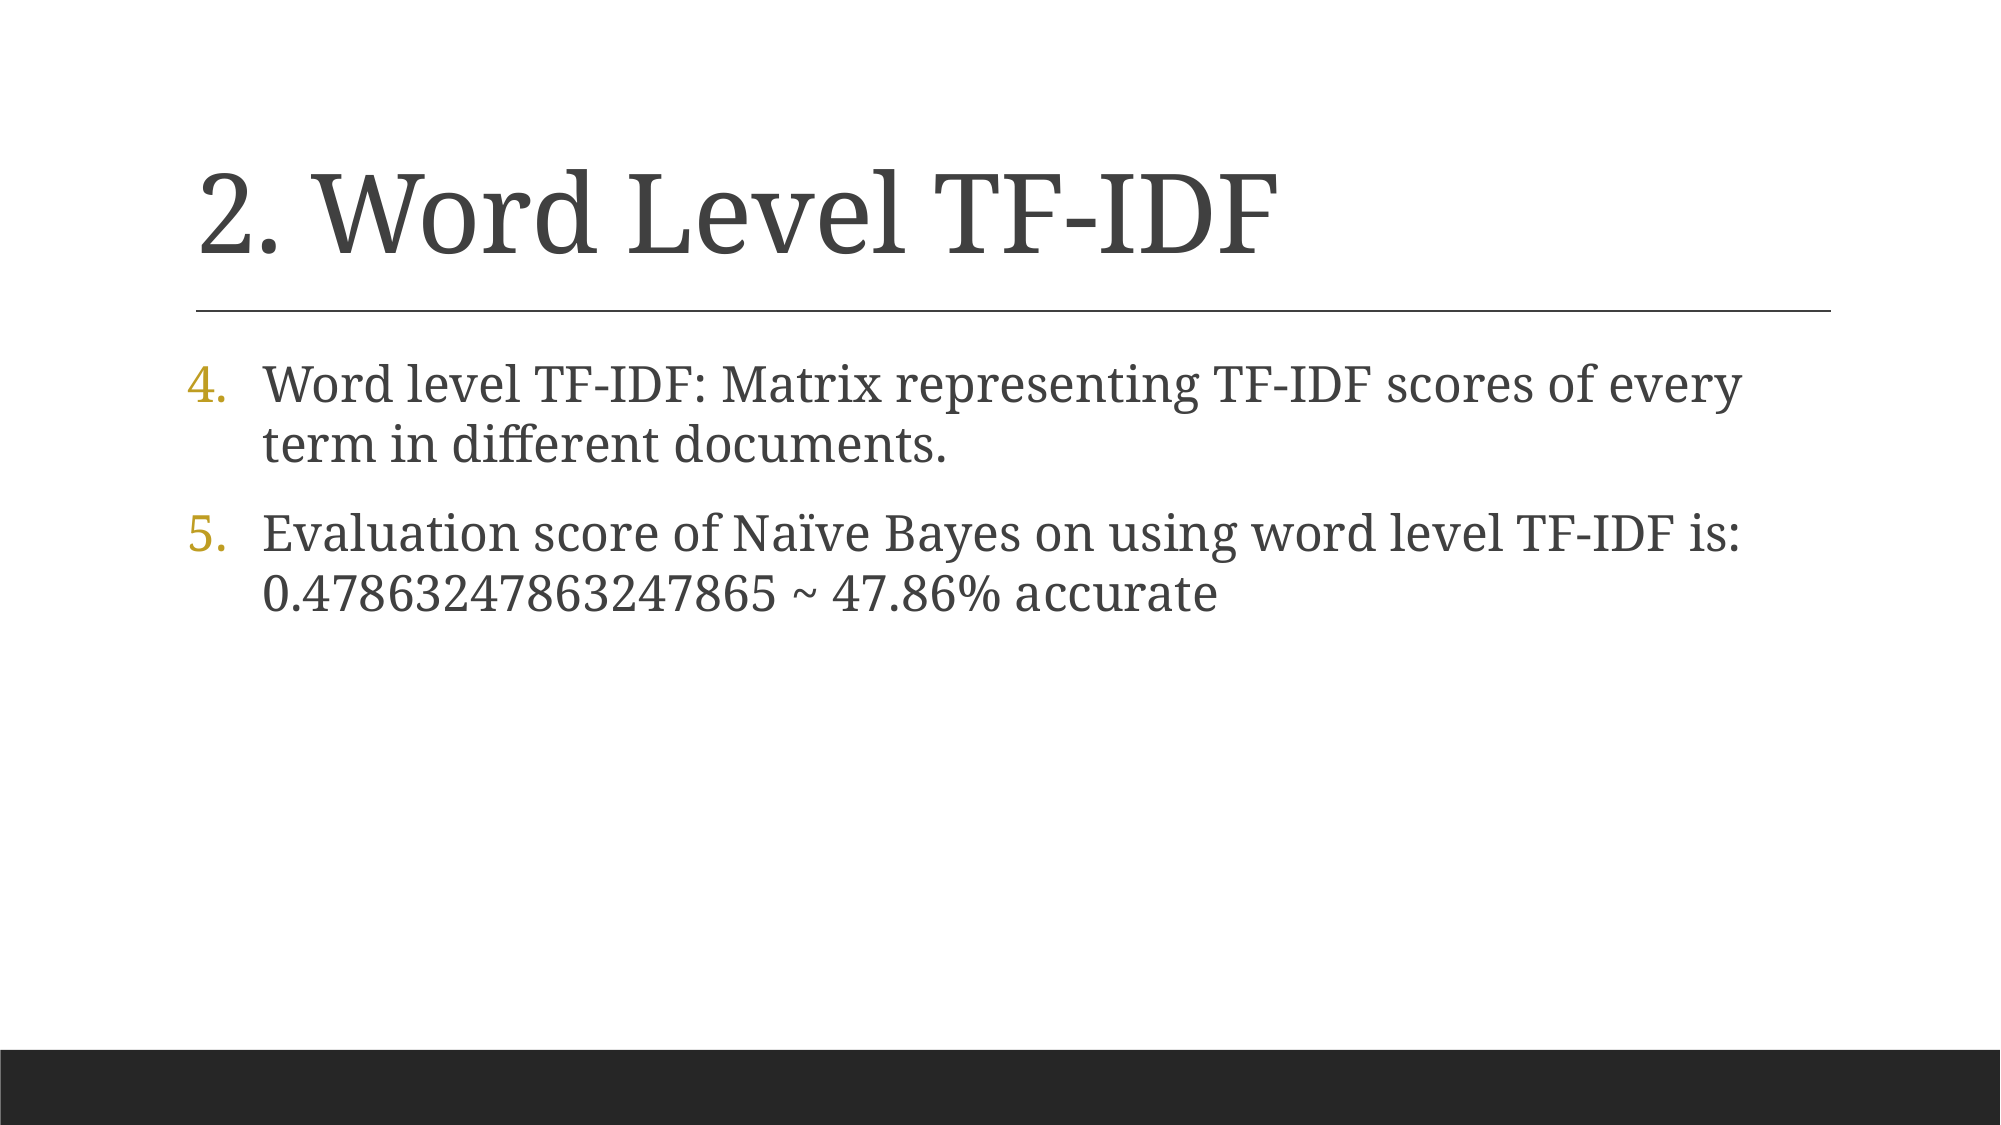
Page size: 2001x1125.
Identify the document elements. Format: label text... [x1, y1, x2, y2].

title 2. Word Level TF-IDF [180, 47, 1830, 285]
list Word level TF-IDF: Matrix representing TF-IDF scores of every term in different documents. Evaluation score of Naïve Bayes on using word level TF-IDF is: 0.47863247863247865 ~ 47.86% accurate [187, 344, 1838, 956]
